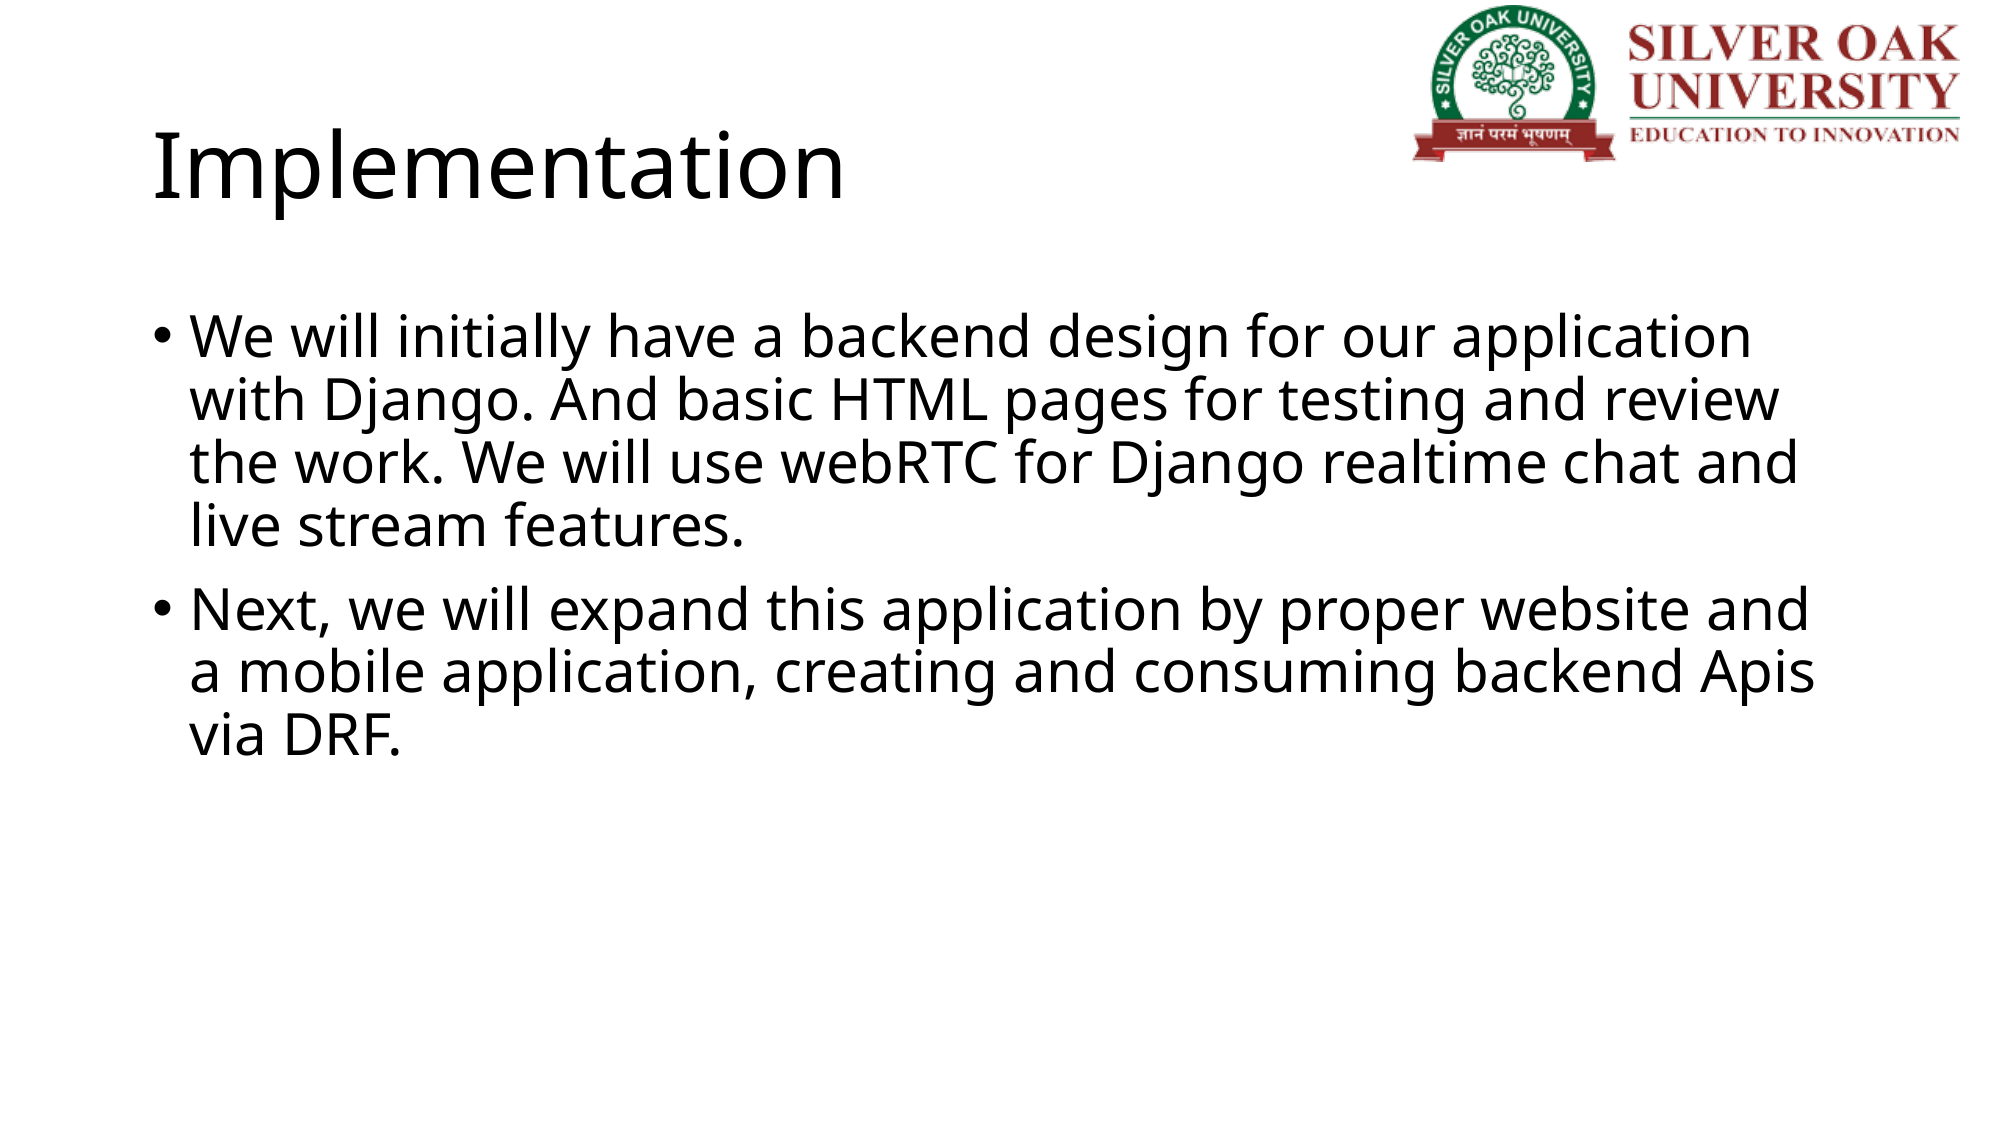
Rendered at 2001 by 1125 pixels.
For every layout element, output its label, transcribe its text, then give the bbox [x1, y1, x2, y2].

title Implementation [137, 59, 1863, 278]
picture [1411, 4, 1960, 162]
list We will initially have a backend design for our application with Django. And basic HTML pages for testing and review the work. We will use webRTC for Django realtime chat and live stream features. Next, we will expand this application by proper website and a mobile application, creating and consuming backend Apis via DRF. [137, 299, 1863, 1014]
